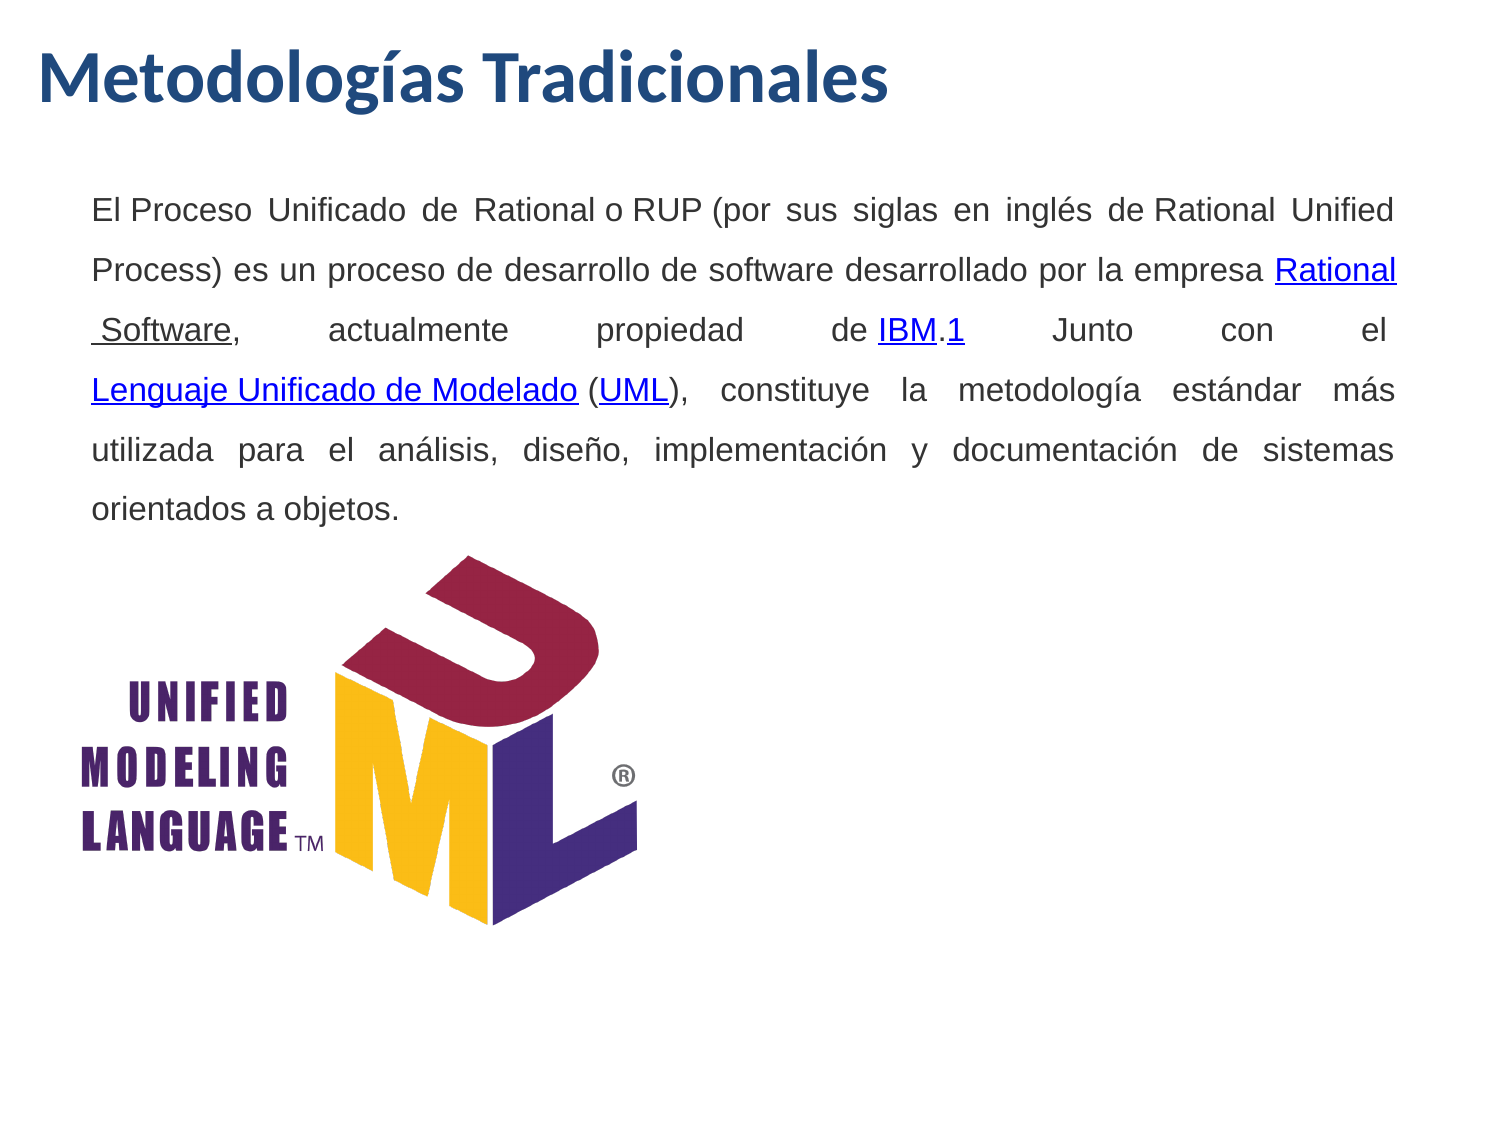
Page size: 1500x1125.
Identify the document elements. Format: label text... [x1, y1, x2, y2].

picture [78, 538, 639, 947]
text_box Metodologías Tradicionales [22, 20, 906, 125]
text_box El Proceso Unificado de Rational o RUP (por sus siglas en inglés de Rational Unified Process) es un proceso de desarrollo de software desarrollado por la empresa Rational Software, actualmente propiedad de IBM.1​ Junto con el Lenguaje Unificado de Modelado (UML), constituye la metodología estándar más utilizada para el análisis, diseño, implementación y documentación de sistemas orientados a objetos. [76, 160, 1412, 535]
